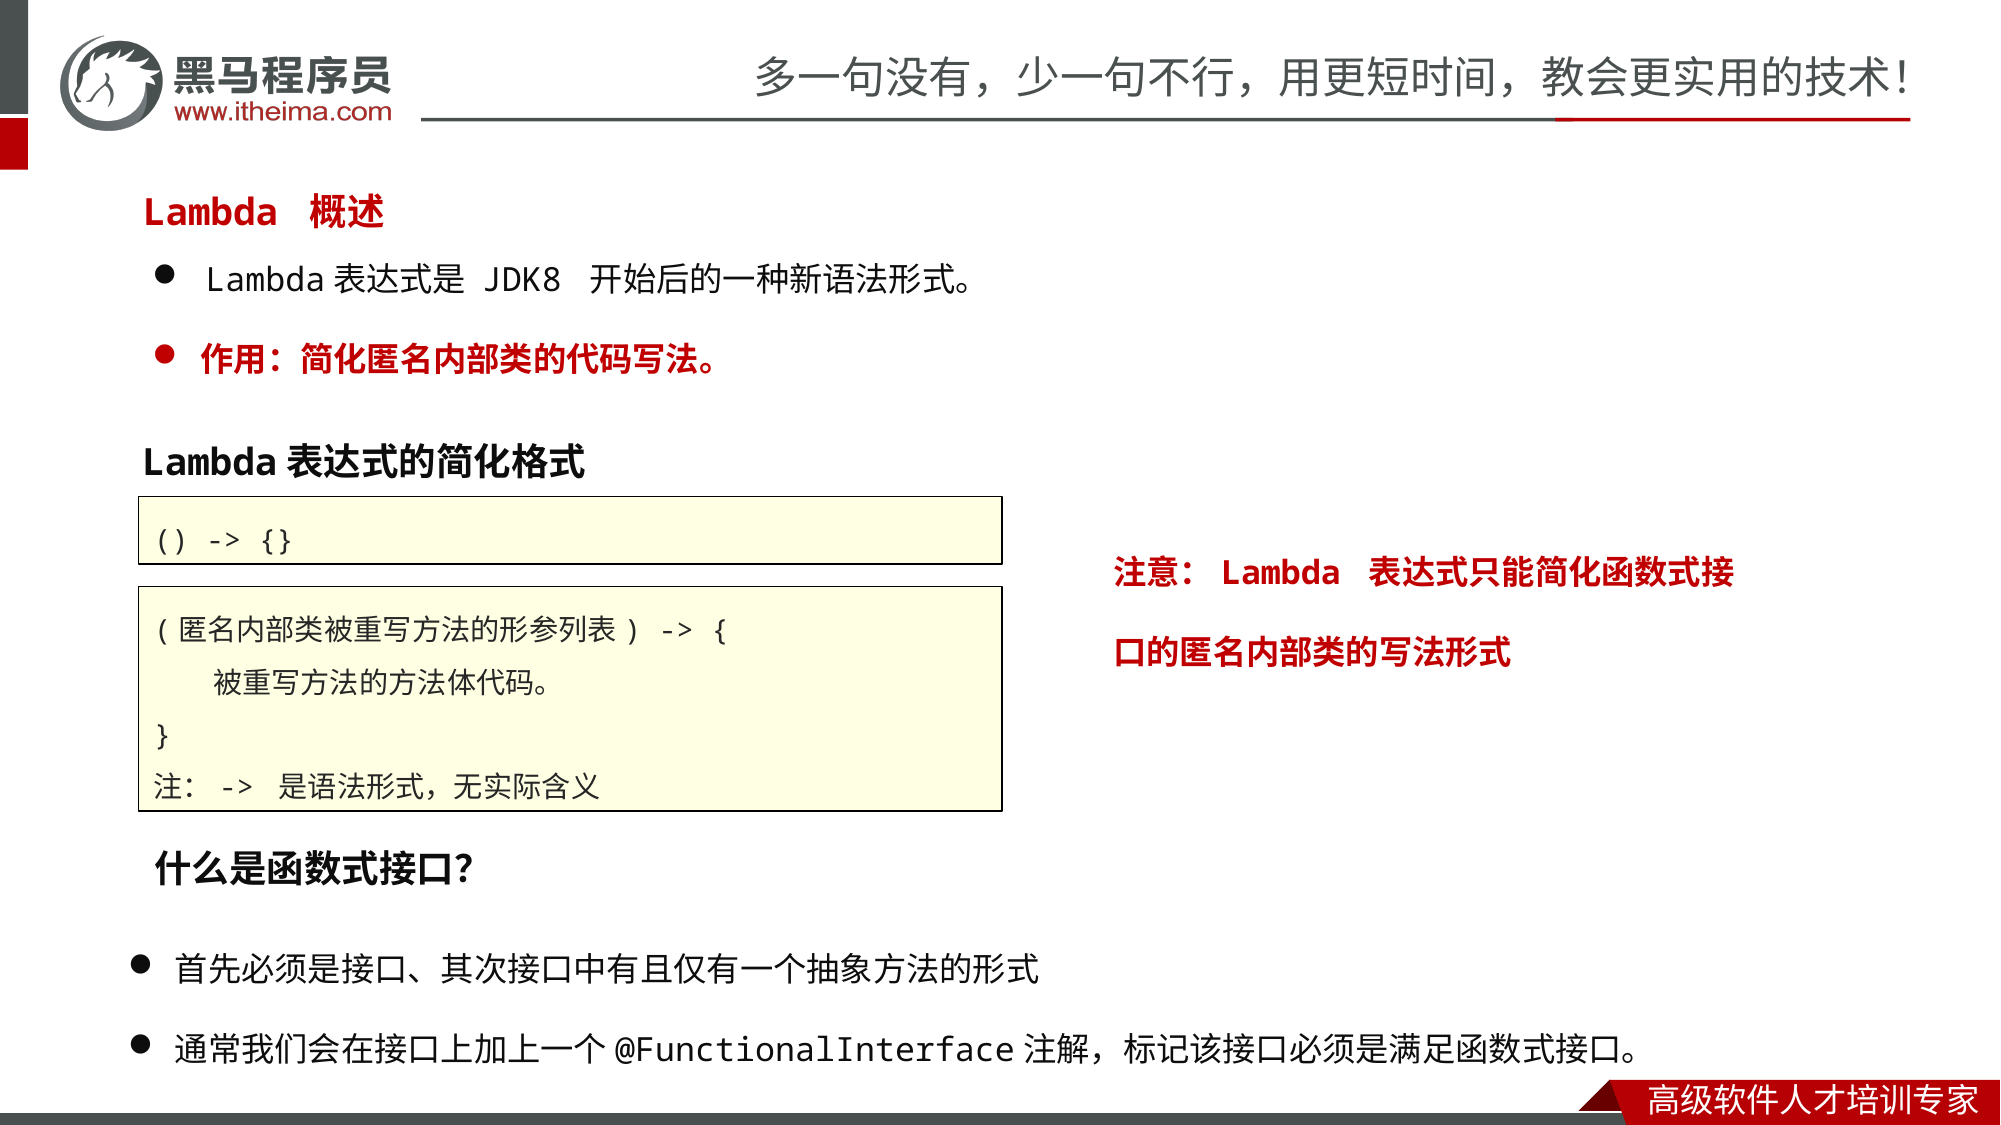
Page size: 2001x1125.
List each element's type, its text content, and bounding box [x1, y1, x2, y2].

text_box Lambda表达式的简化格式 [127, 430, 601, 491]
text_box 首先必须是接口、其次接口中有且仅有一个抽象方法的形式 通常我们会在接口上加上一个@FunctionalInterface注解，标记该接口必须是满足函数式接口。 [113, 901, 1670, 1076]
text_box () -> {} [138, 496, 1002, 564]
picture [14, 0, 453, 179]
text_box (匿名内部类被重写方法的形参列表) -> { 被重写方法的方法体代码。 } 注：-> 是语法形式，无实际含义 [138, 586, 1002, 812]
text_box 注意：Lambda 表达式只能简化函数式接口的匿名内部类的写法形式 [1098, 504, 1757, 679]
text_box Lambda表达式是 JDK8 开始后的一种新语法形式。 作用：简化匿名内部类的代码写法。 [137, 184, 1569, 386]
text_box Lambda 概述 [128, 181, 400, 241]
text_box 什么是函数式接口？ [139, 837, 507, 897]
